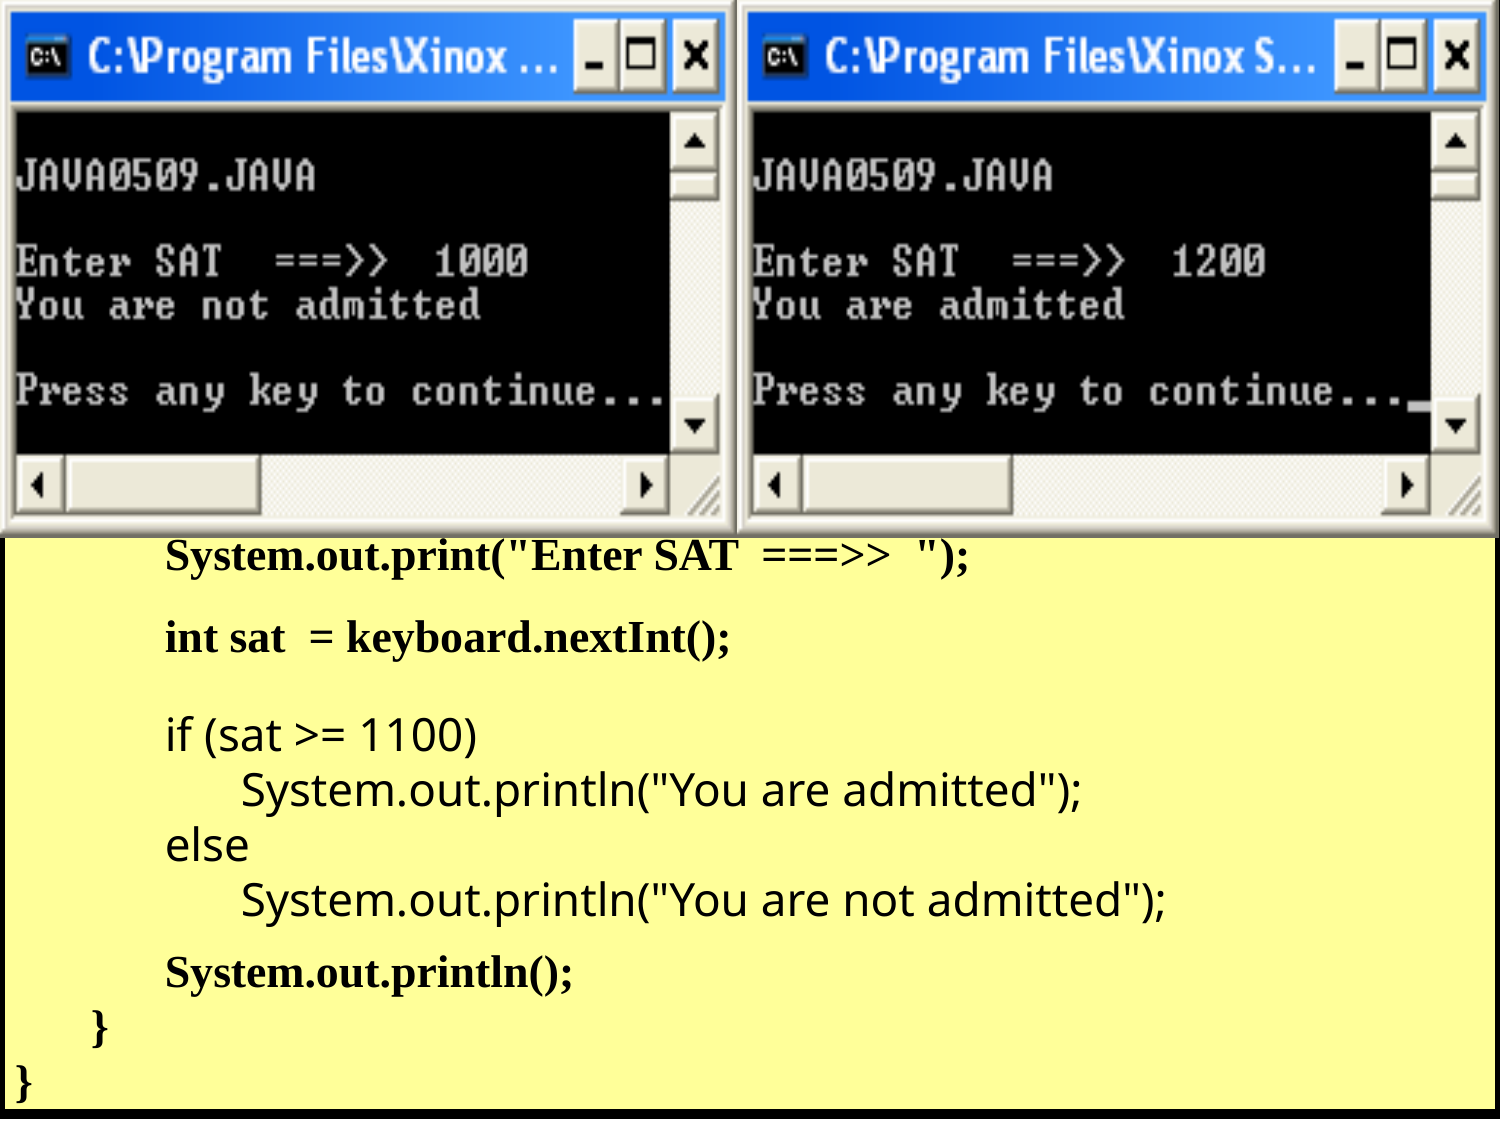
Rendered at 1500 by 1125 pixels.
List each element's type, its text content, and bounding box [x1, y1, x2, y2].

text_box // Java0509.java // This program demonstrates two-way selection with <if..else>. import java.util.Scanner; public class Java0509 { public static void main (String args[]) { System.out.println("\nJAVA0509.JAVA\n"); Scanner keyboard = new Scanner(System.in); System.out.print("Enter SAT ===>> "); int sat = keyboard.nextInt(); if (sat >= 1100) System.out.println("You are admitted"); else System.out.println("You are not admitted"); System.out.println(); } } [0, 545, 1500, 1115]
picture [0, 0, 1499, 538]
